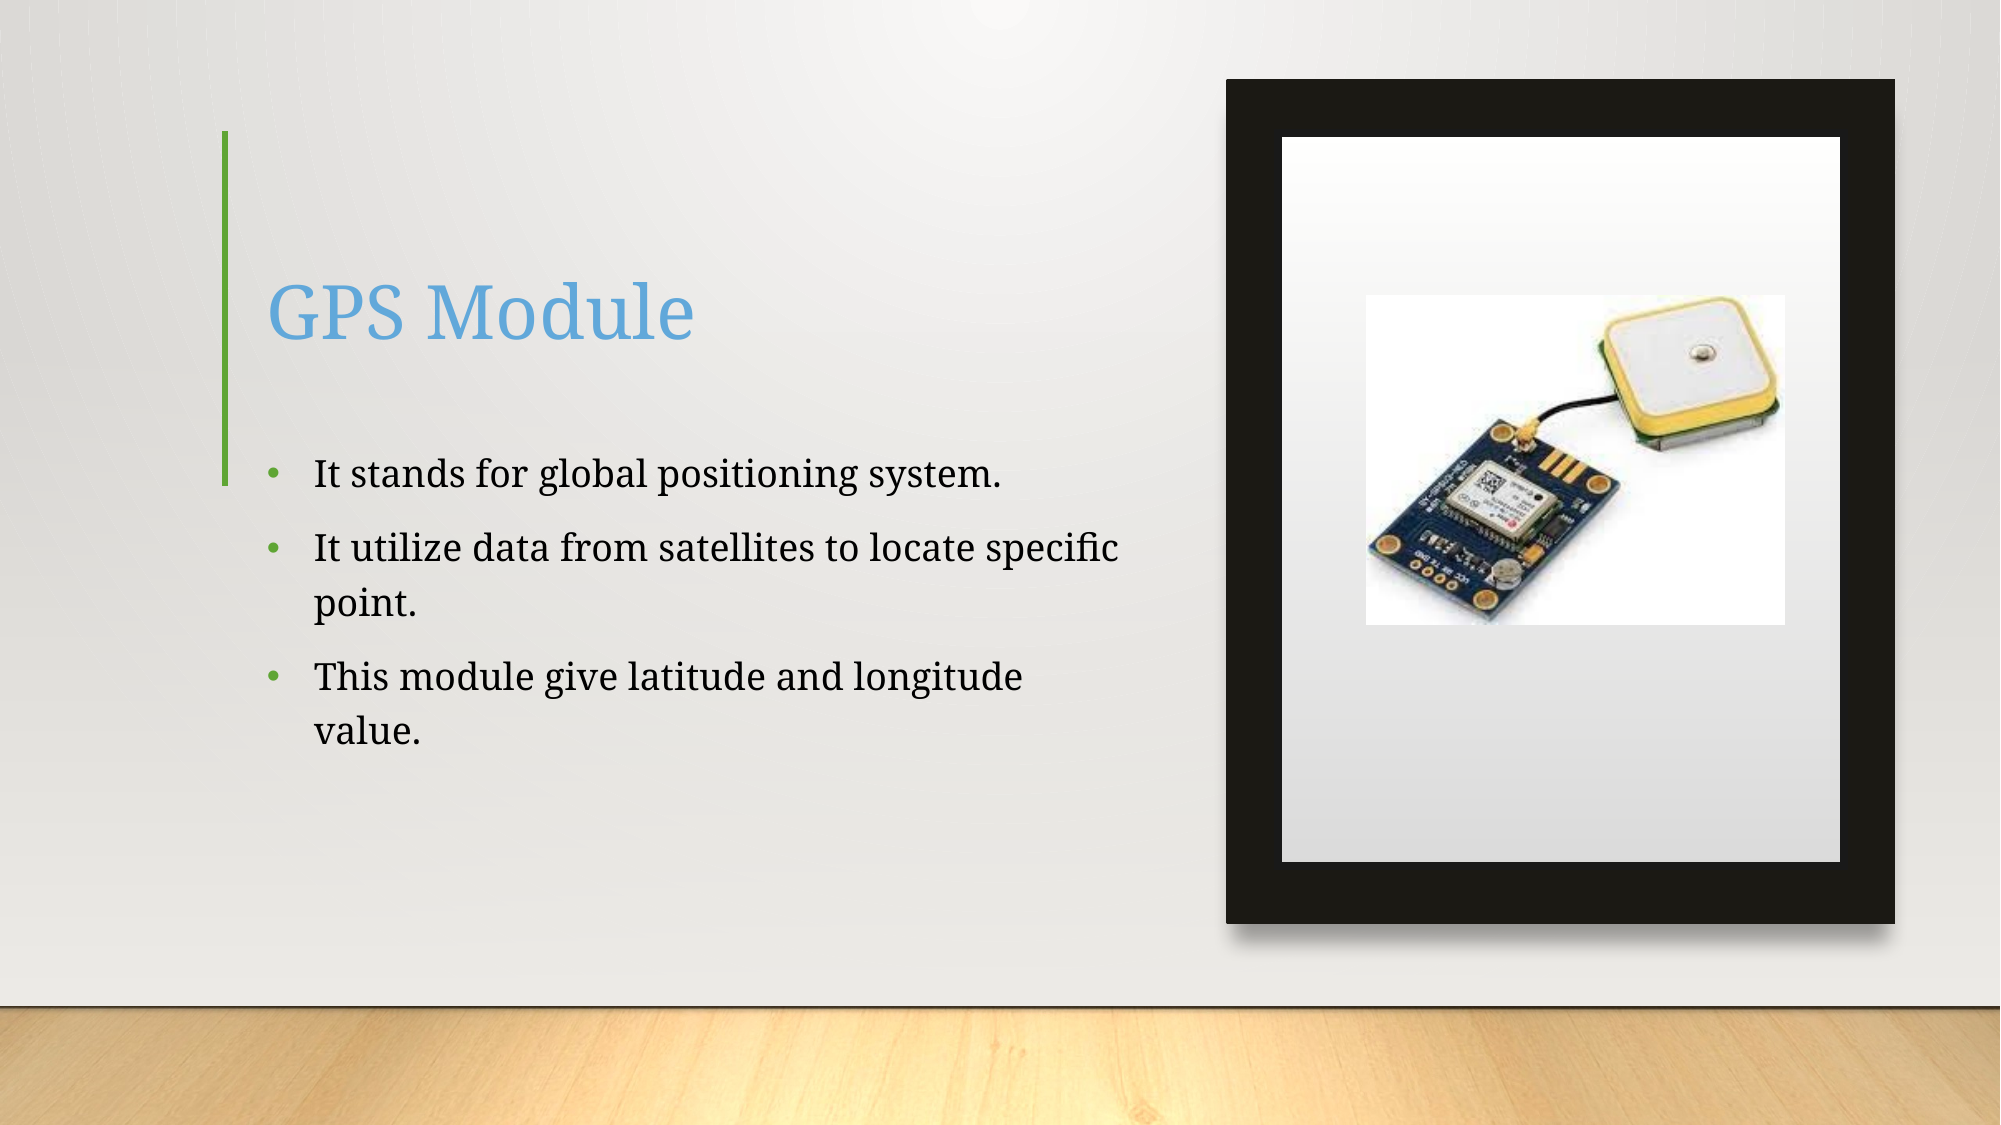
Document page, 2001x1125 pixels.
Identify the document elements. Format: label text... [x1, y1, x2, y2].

picture [0, 1006, 2000, 1125]
title GPS Module [251, 185, 1116, 364]
picture [1366, 295, 1785, 625]
list It stands for global positioning system. It utilize data from satellites to locate specific point. This module give latitude and longitude value. [251, 433, 1145, 762]
